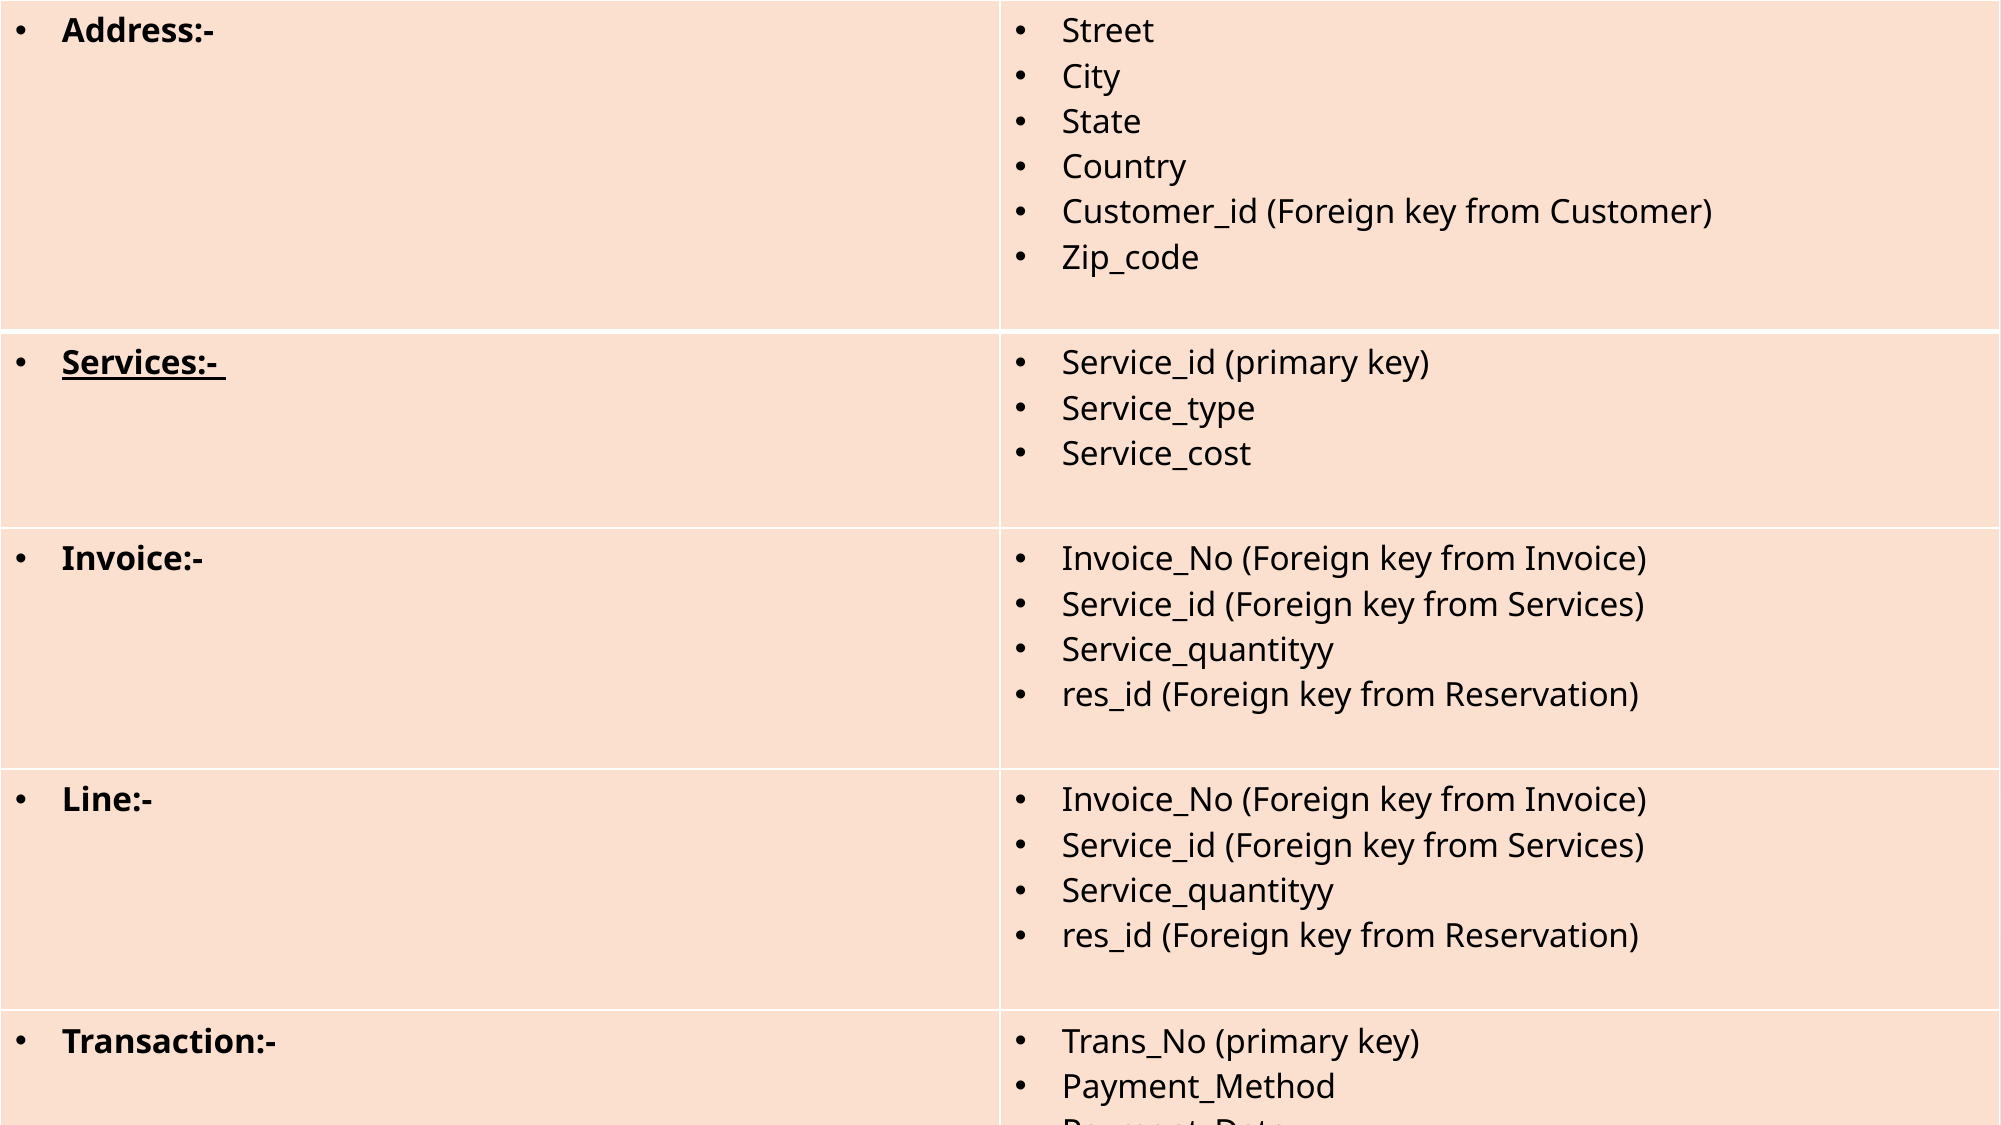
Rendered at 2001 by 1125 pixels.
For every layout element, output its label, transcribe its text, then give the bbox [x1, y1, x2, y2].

table_cell Invoice_No (Foreign key from Invoice) Service_id (Foreign key from Services) Service_quantityy res_id (Foreign key from Reservation) [1001, 529, 1999, 768]
table_cell Services:- [1, 334, 999, 527]
table_cell Trans_No (primary key) Payment_Method Payment_Date Invoice_no (Foreign key from Invoice) Customer_id (Foreign key from Customer) [1001, 1011, 1999, 1125]
table_cell Invoice_No (Foreign key from Invoice) Service_id (Foreign key from Services) Service_quantityy res_id (Foreign key from Reservation) [1001, 770, 1999, 1009]
table_cell Line:- [1, 770, 999, 1009]
table_header Street City State Country Customer_id (Foreign key from Customer) Zip_code [1001, 1, 1999, 329]
table_header Address:- [1, 1, 999, 329]
table_cell Invoice:- [1, 529, 999, 768]
table_cell Transaction:- [1, 1011, 999, 1125]
table_cell Service_id (primary key) Service_type Service_cost [1001, 334, 1999, 527]
